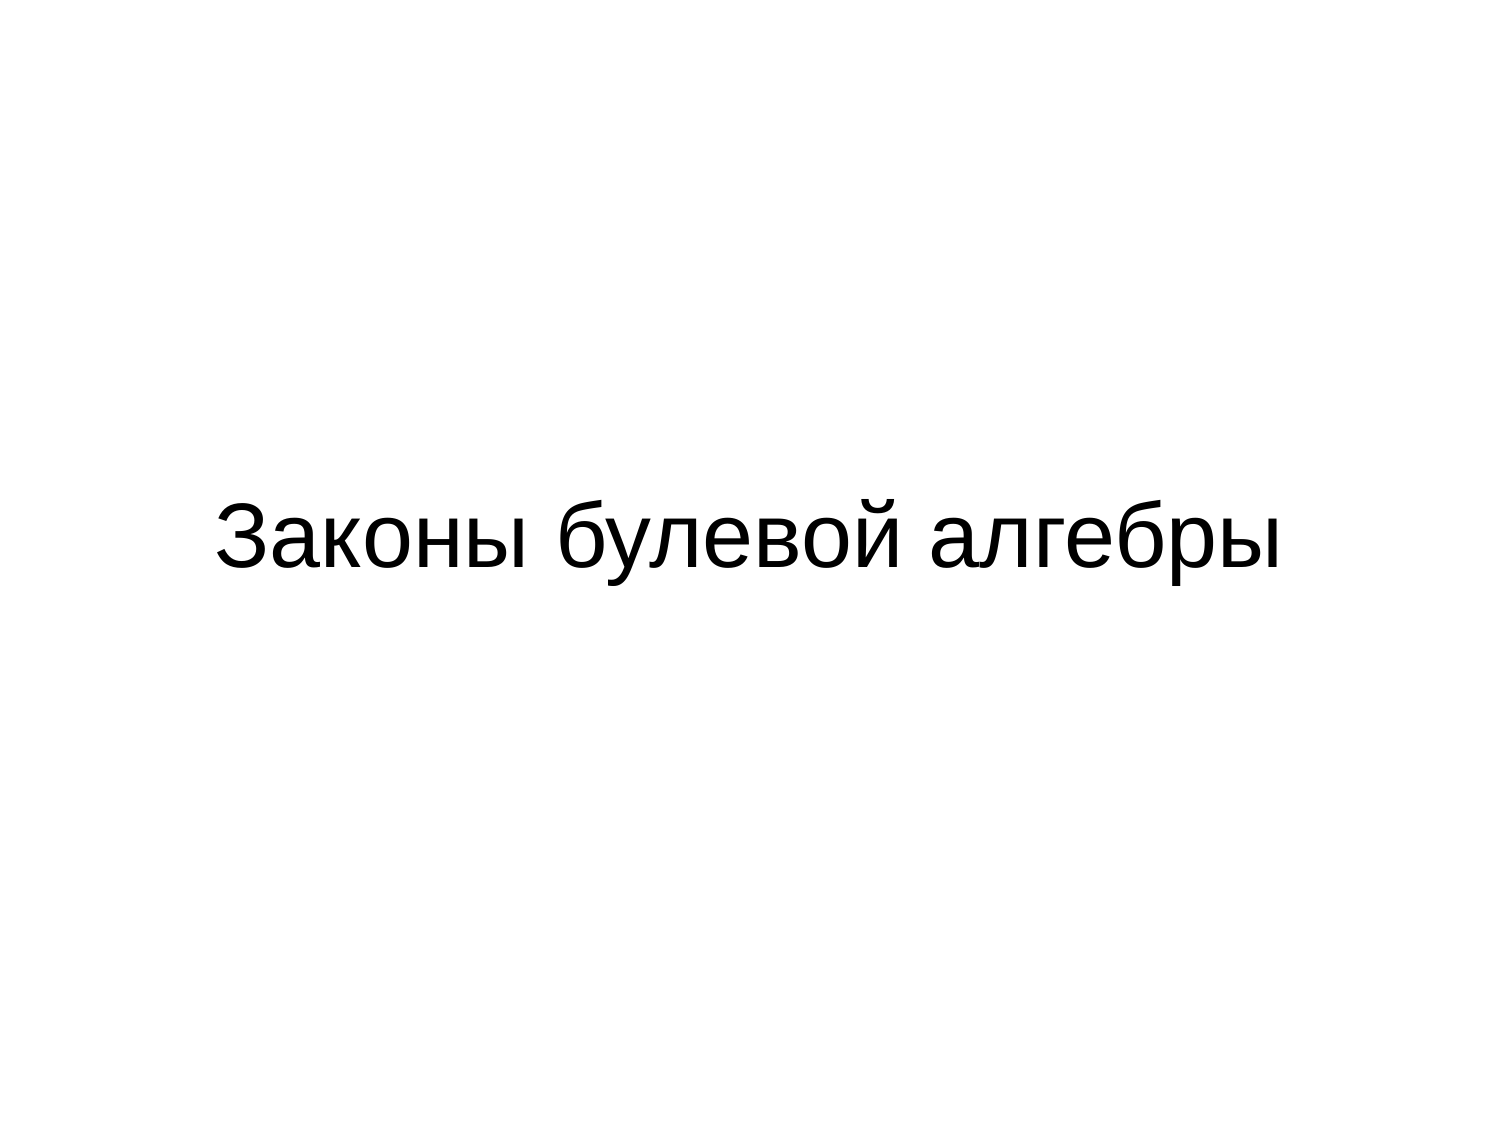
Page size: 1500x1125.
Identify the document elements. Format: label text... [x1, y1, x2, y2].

text_box Законы булевой алгебры [0, 468, 1500, 594]
